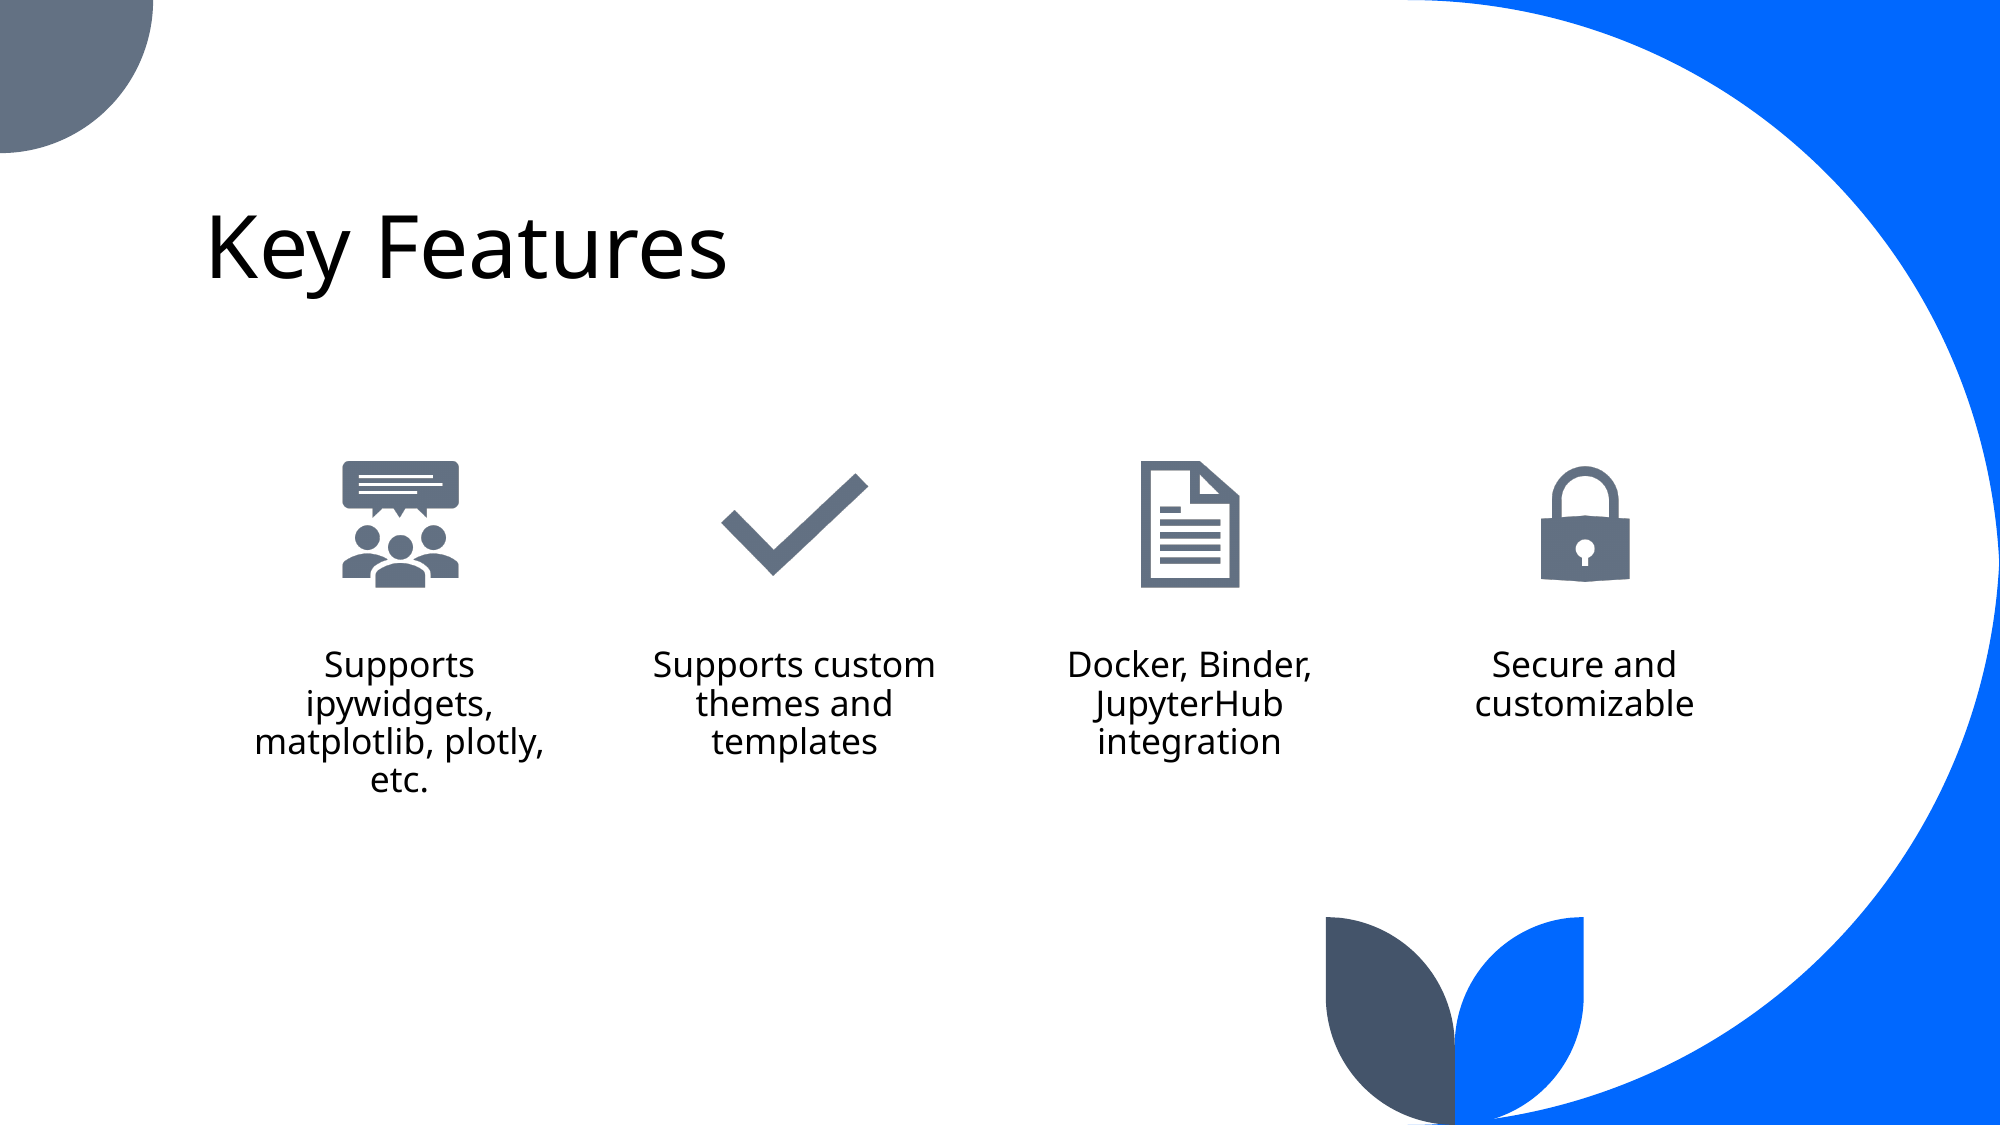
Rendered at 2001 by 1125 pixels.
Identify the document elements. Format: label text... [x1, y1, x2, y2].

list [190, 330, 1795, 884]
title Key Features [190, 16, 1795, 303]
